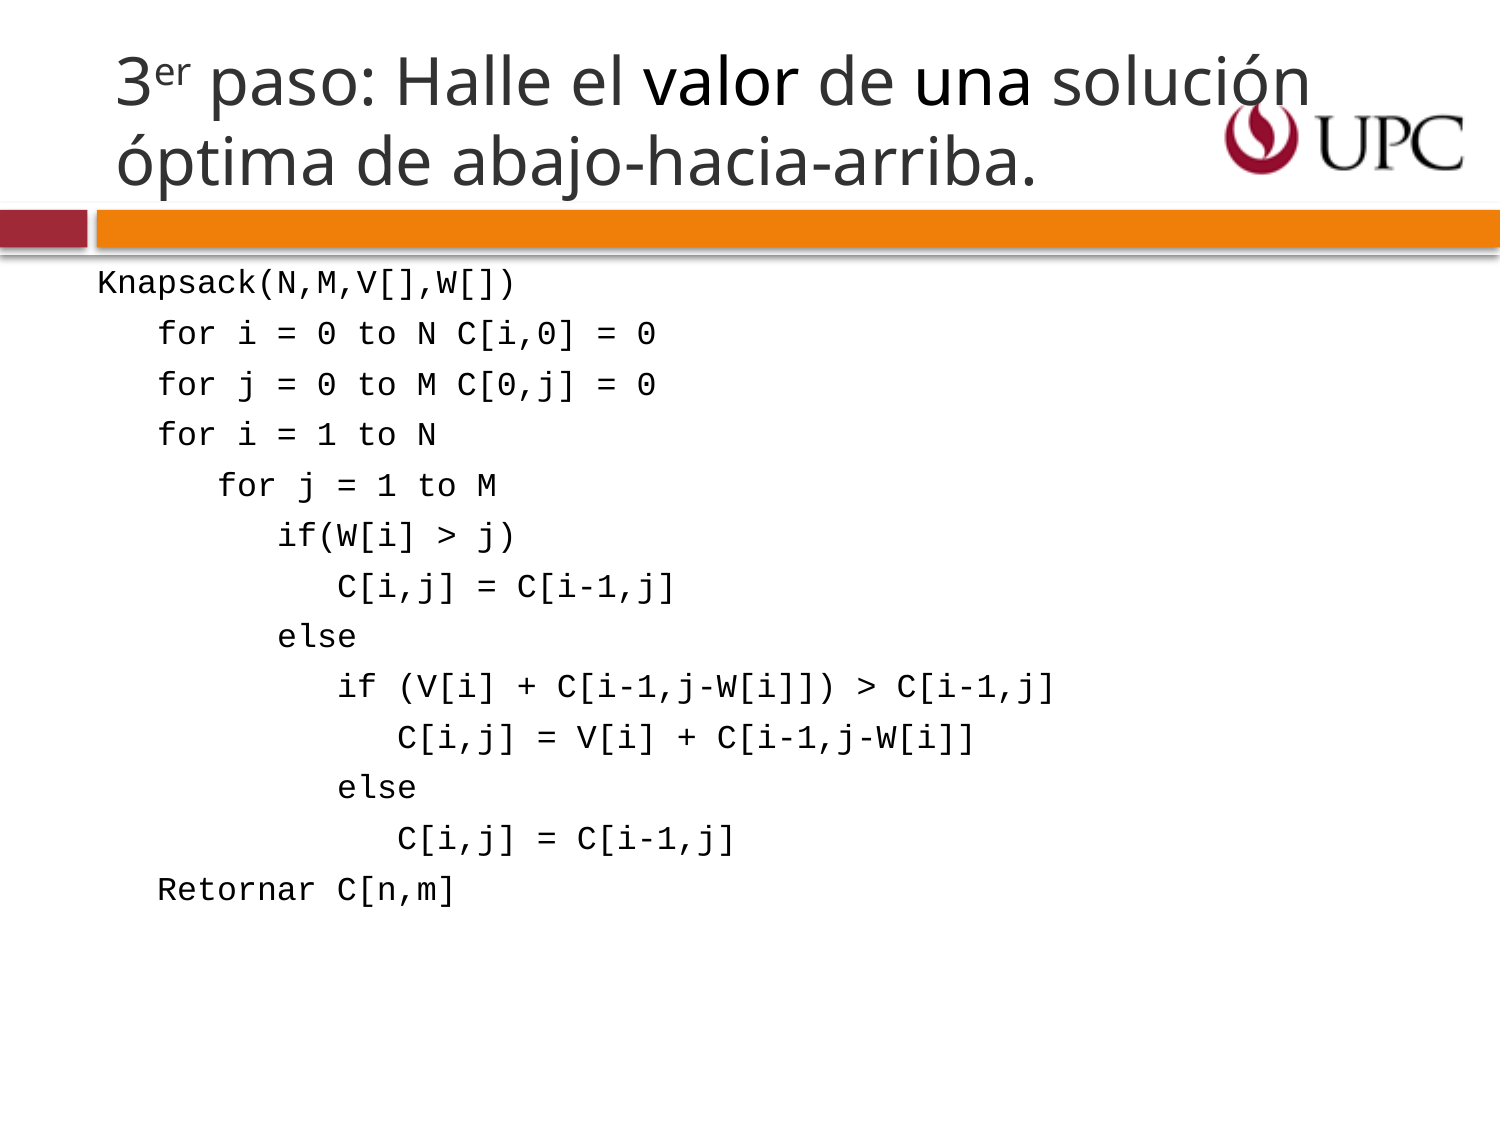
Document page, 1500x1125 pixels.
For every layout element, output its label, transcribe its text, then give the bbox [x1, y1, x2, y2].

list Knapsack(N,M,V[],W[]) for i = 0 to N C[i,0] = 0 for j = 0 to M C[0,j] = 0 for i = 1 to N for j = 1 to M if(W[i] > j) C[i,j] = C[i-1,j] else if (V[i] + C[i-1,j-W[i]]) > C[i-1,j] C[i,j] = V[i] + C[i-1,j-W[i]] else C[i,j] = C[i-1,j] Retornar C[n,m] [82, 257, 1383, 1090]
picture [1438, 96, 1469, 179]
title 3er paso: Halle el valor de una solución óptima de abajo-hacia-arriba. [100, 37, 1438, 200]
